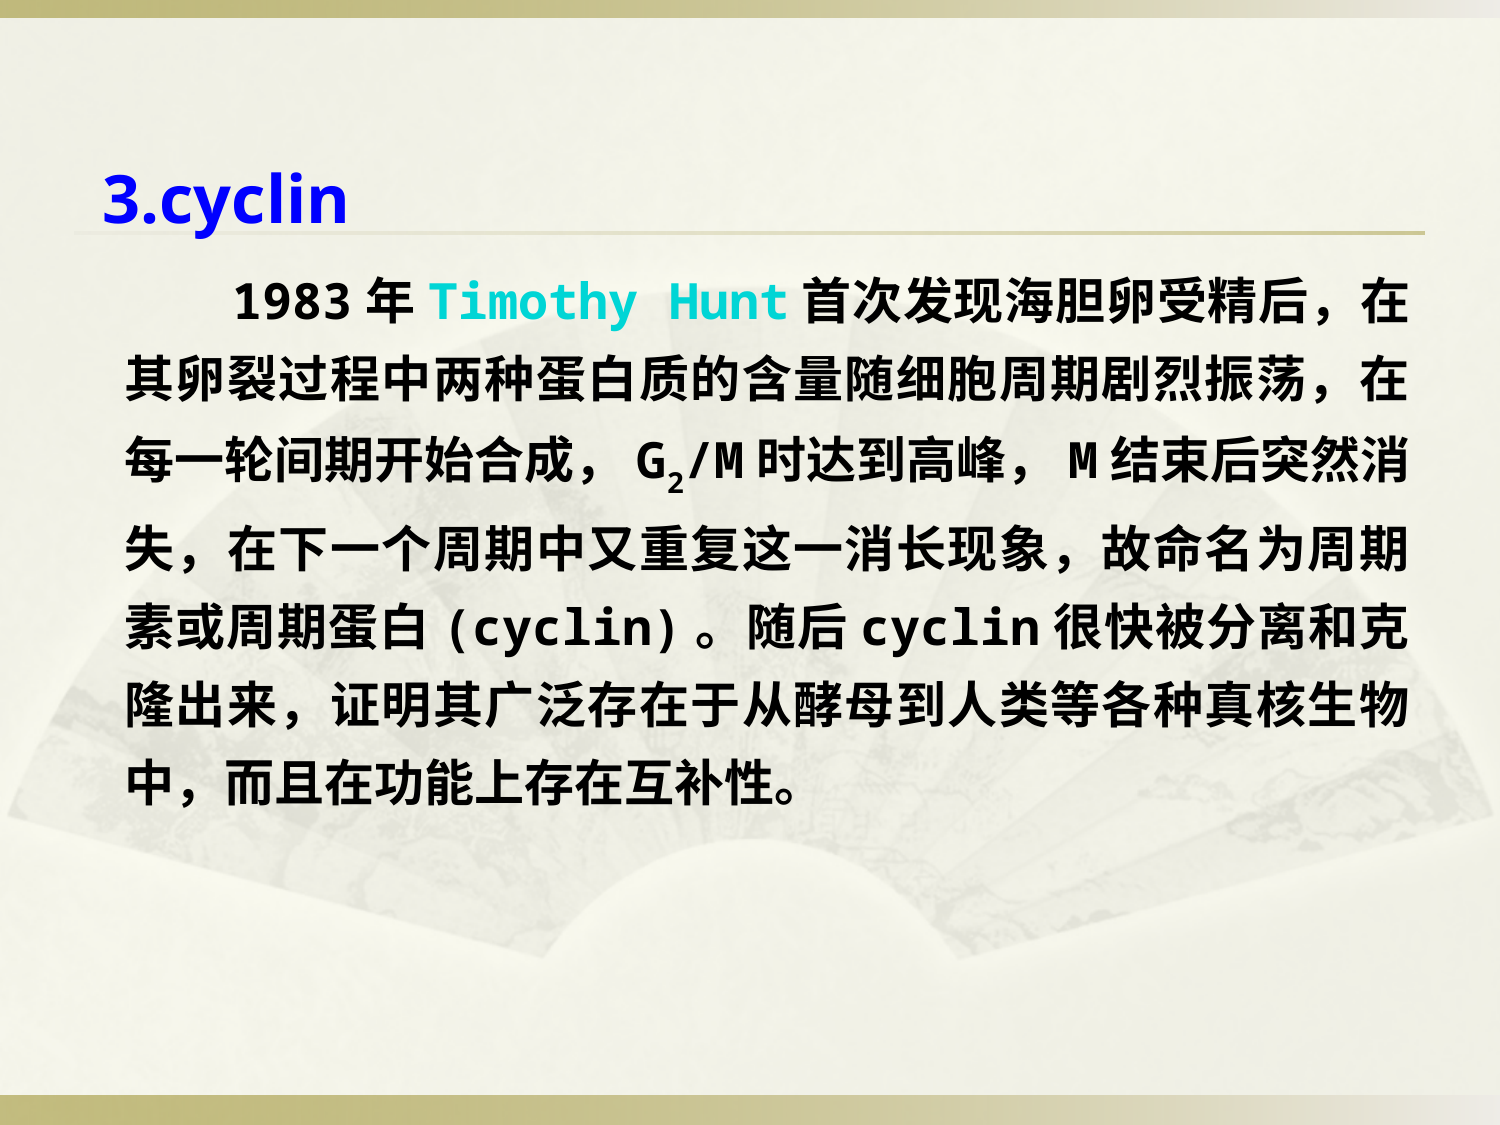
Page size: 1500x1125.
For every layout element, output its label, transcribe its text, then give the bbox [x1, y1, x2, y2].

list 3.cyclin 1983年Timothy Hunt首次发现海胆卵受精后，在其卵裂过程中两种蛋白质的含量随细胞周期剧烈振荡，在每一轮间期开始合成，G2/M时达到高峰，M结束后突然消失，在下一个周期中又重复这一消长现象，故命名为周期素或周期蛋白(cyclin)。随后cyclin很快被分离和克隆出来，证明其广泛存在于从酵母到人类等各种真核生物中，而且在功能上存在互补性。 [53, 125, 1425, 826]
